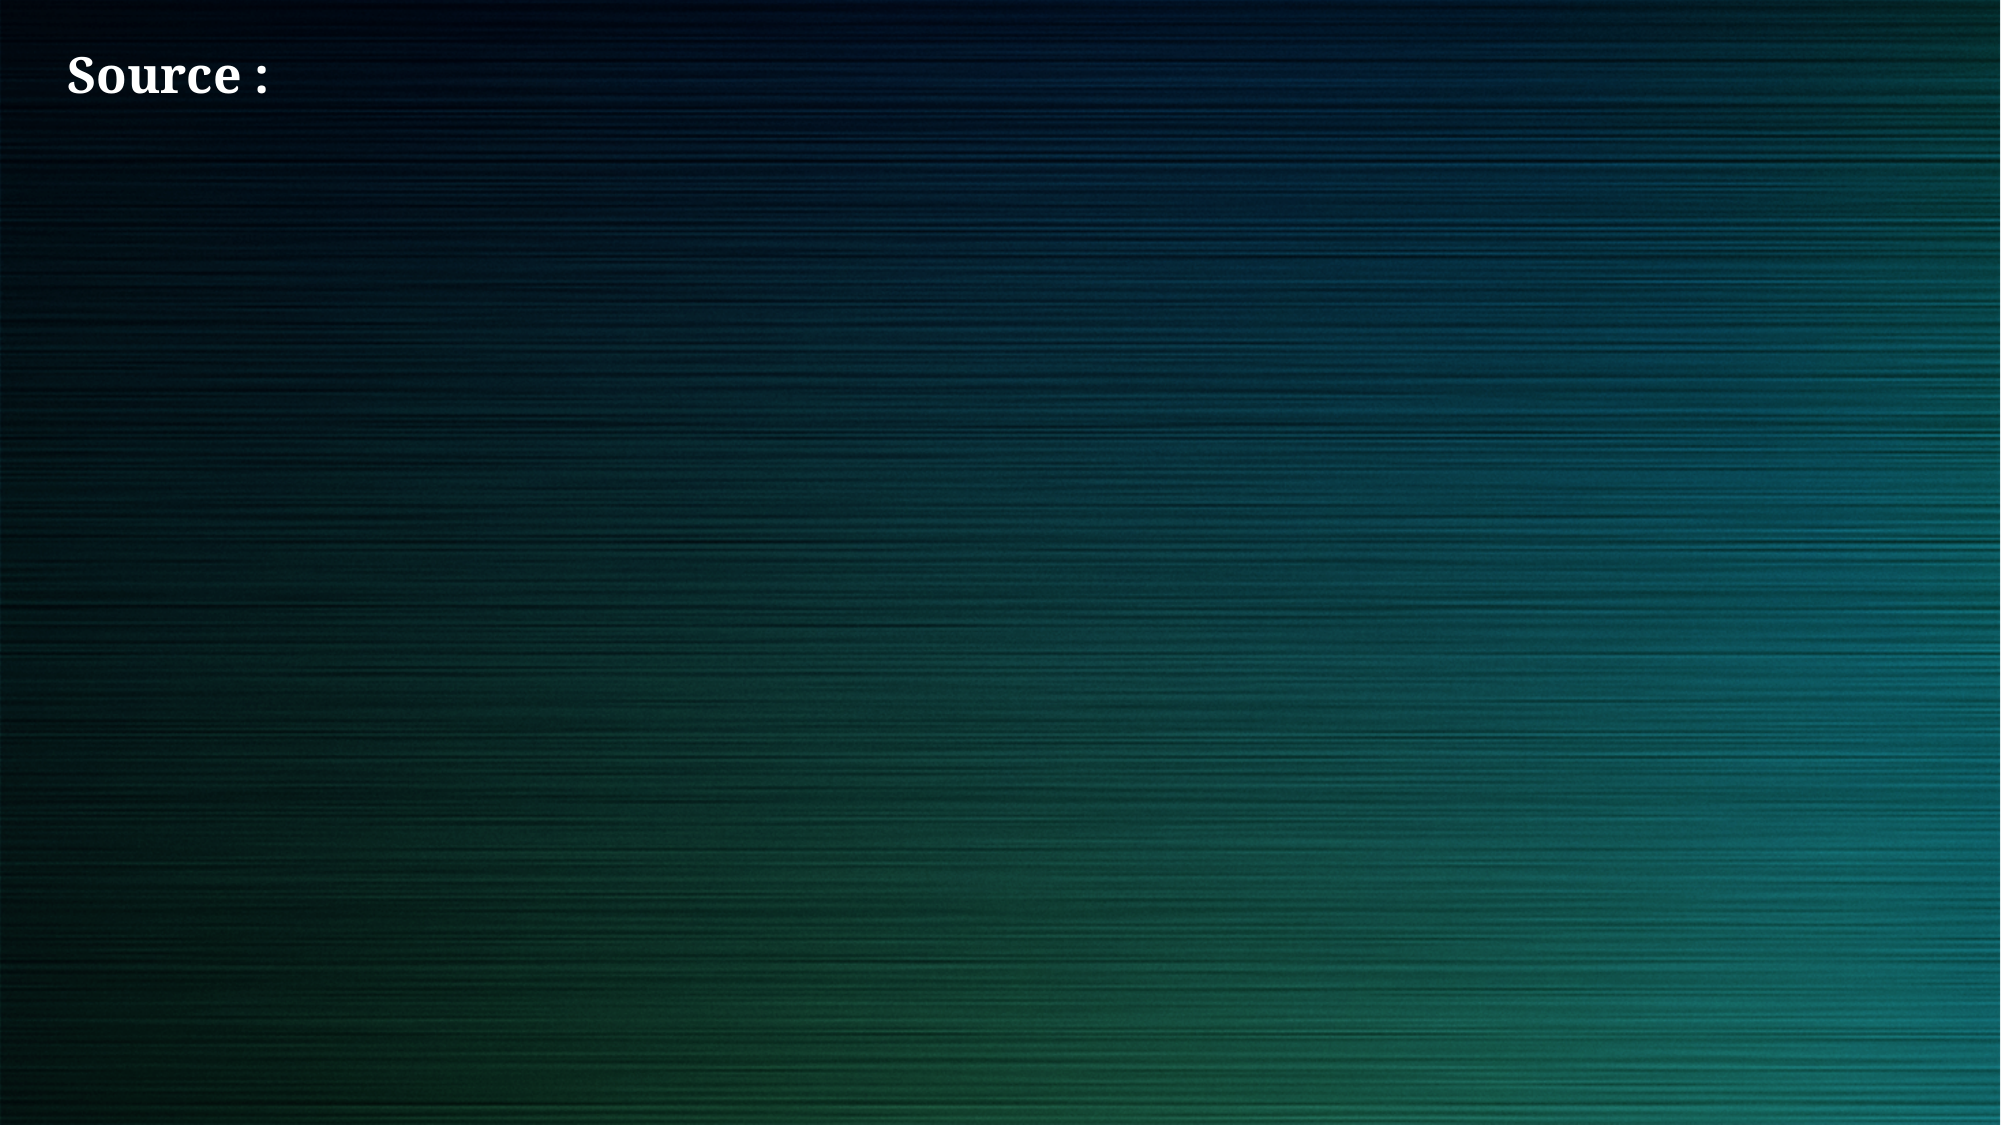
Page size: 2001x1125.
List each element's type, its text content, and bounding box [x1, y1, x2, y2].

text_box Source : [52, 35, 981, 111]
picture [0, 0, 2001, 1125]
